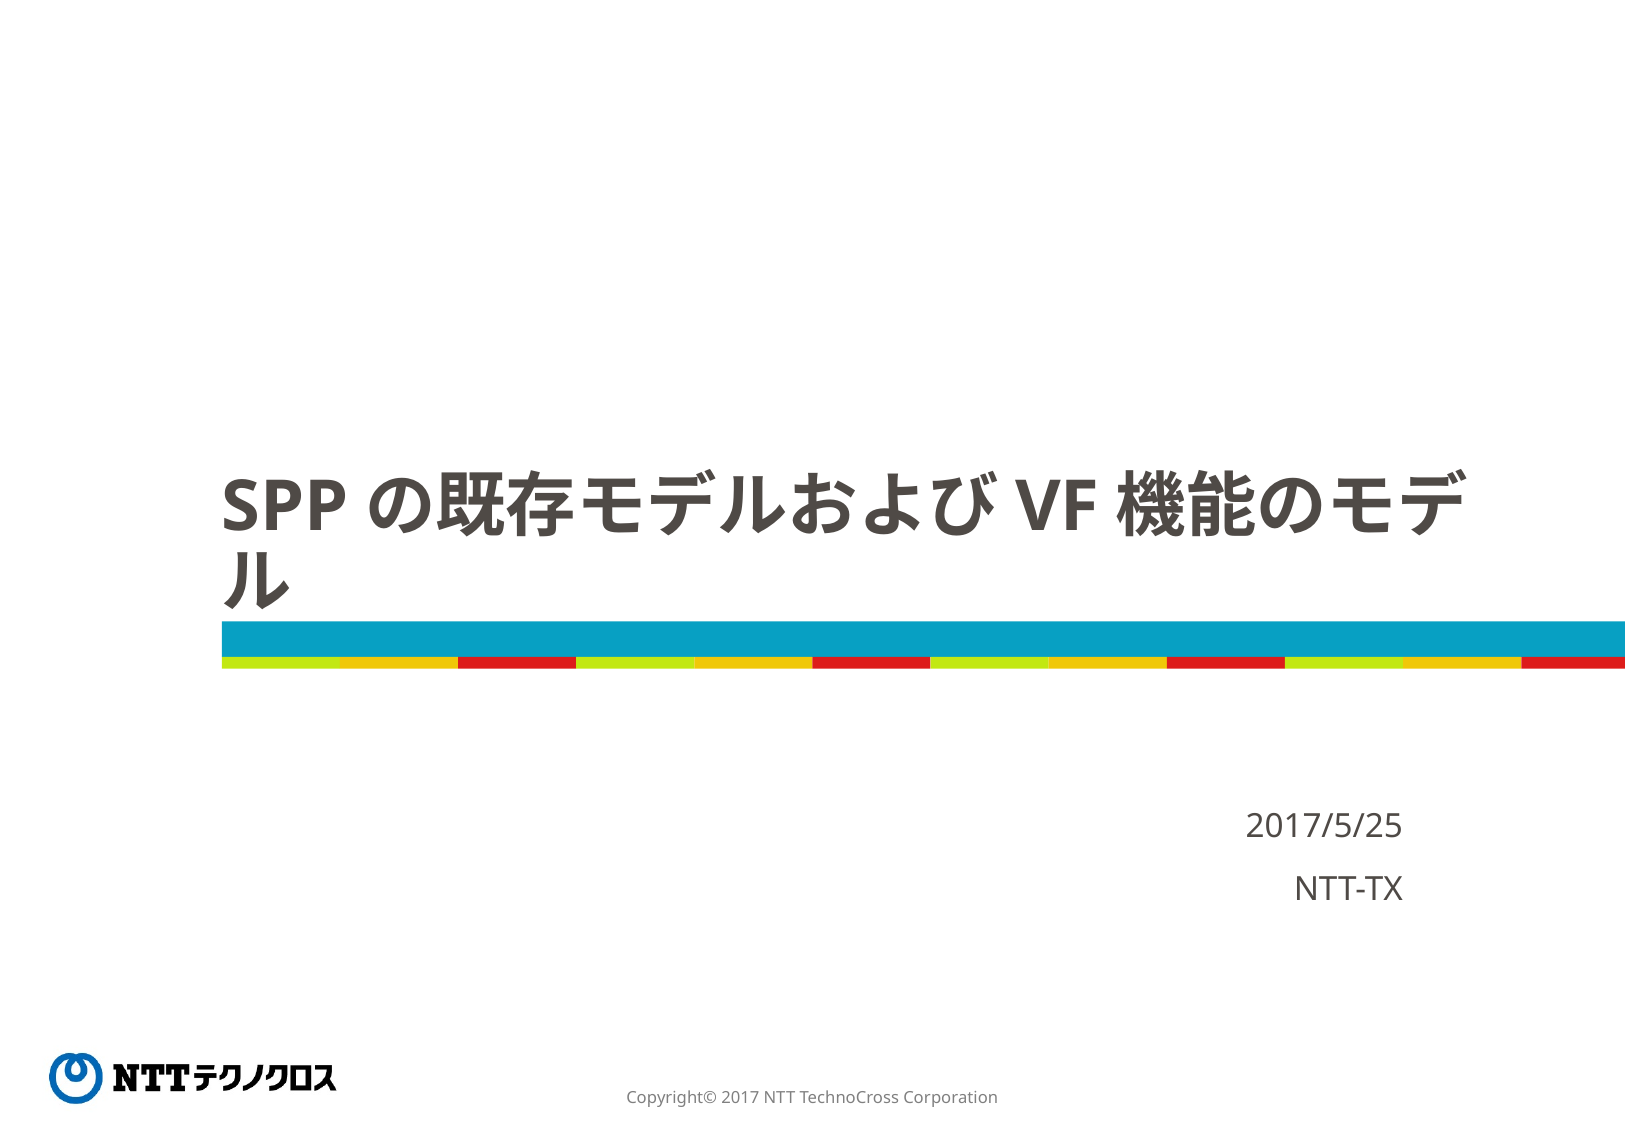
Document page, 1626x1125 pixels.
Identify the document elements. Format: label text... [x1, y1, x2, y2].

list 2017/5/25 NTT-TX [812, 798, 1404, 976]
title SPPの既存モデルおよびVF機能のモデル [221, 468, 1522, 622]
picture [20, 1034, 364, 1124]
